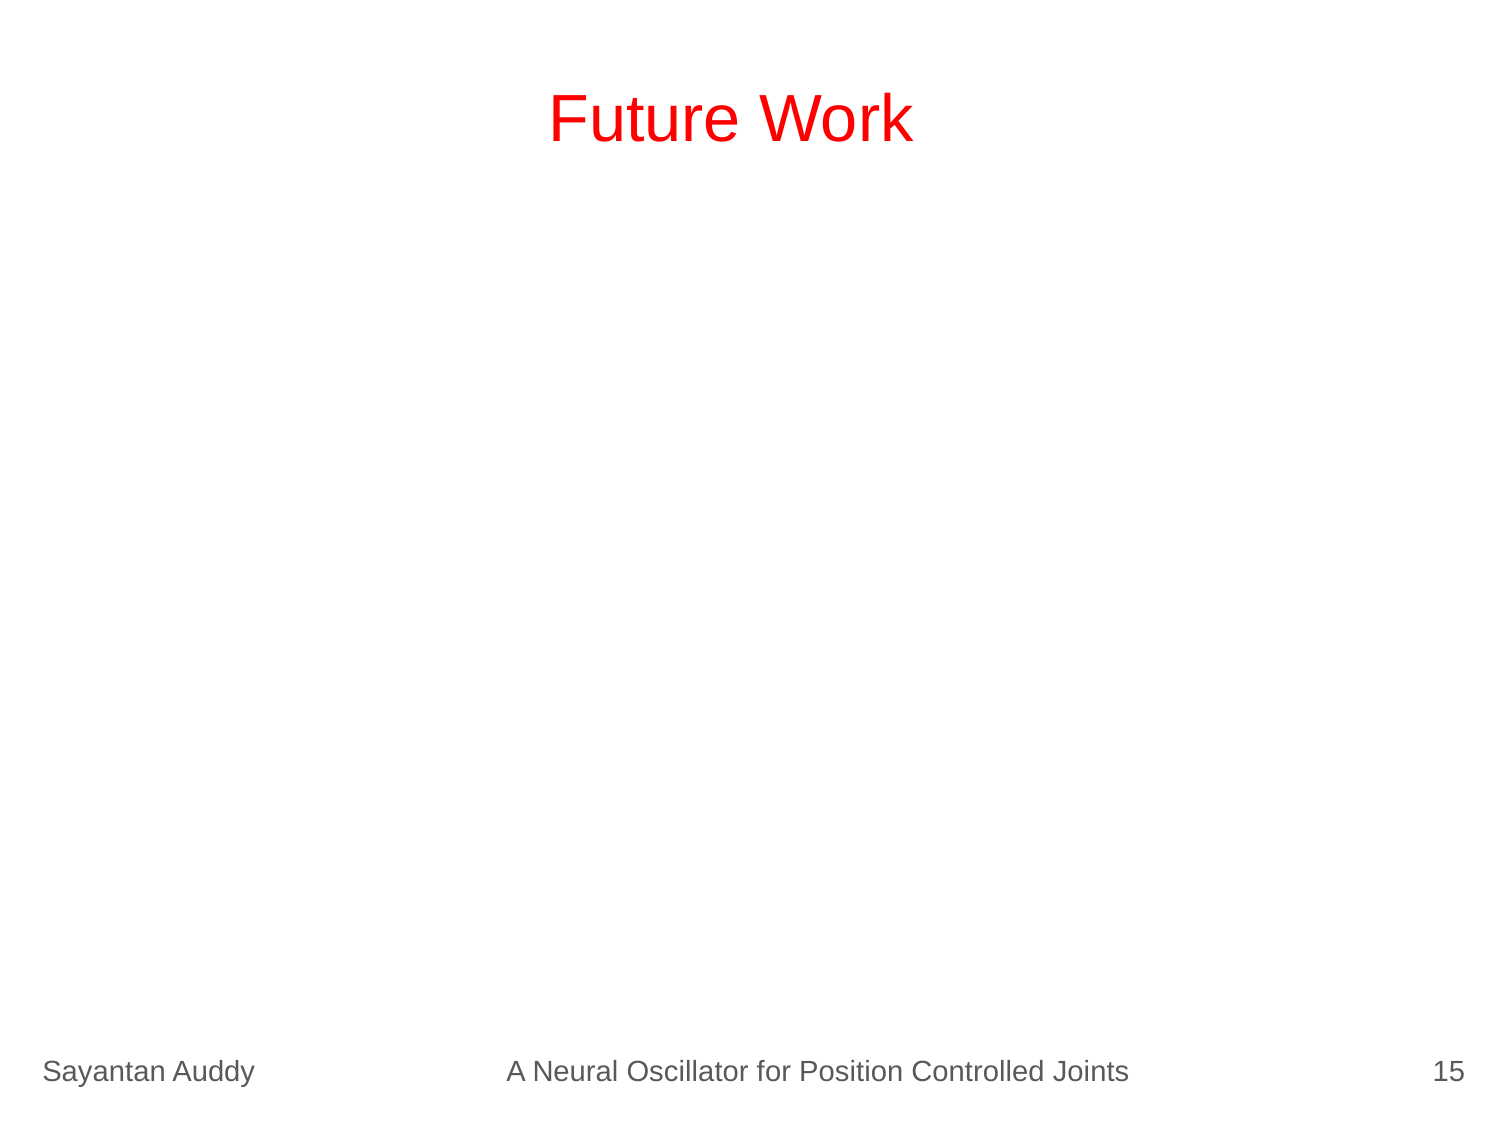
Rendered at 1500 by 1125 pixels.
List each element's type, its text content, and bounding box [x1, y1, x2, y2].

slide_number 15 [1371, 1031, 1481, 1110]
title Future Work [24, 24, 1438, 163]
footer A Neural Oscillator for Position Controlled Joints [308, 1031, 1329, 1110]
slide_number Sayantan Auddy [0, 1031, 298, 1110]
